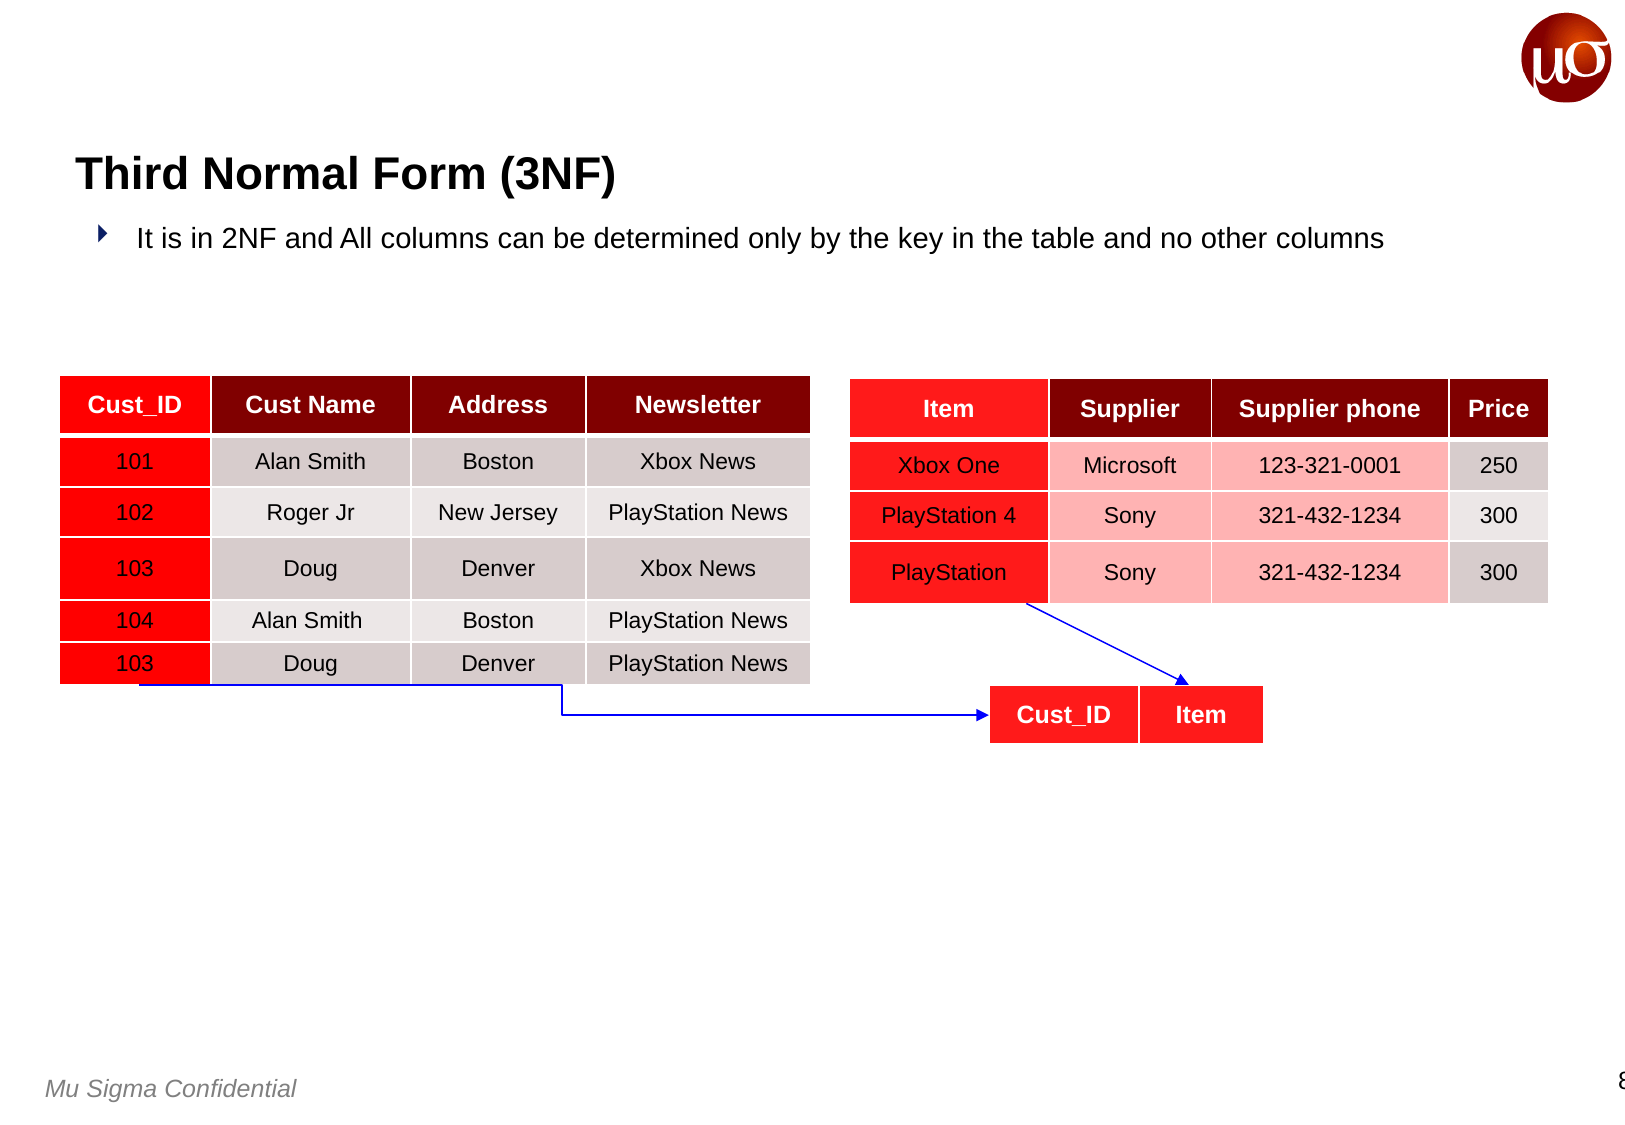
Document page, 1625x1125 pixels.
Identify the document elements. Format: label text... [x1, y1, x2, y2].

table_cell PlayStation 4 [850, 492, 1048, 540]
title Third Normal Form (3NF) [74, 62, 1550, 201]
picture [1516, 12, 1615, 103]
table_header Supplier [1050, 379, 1211, 437]
table_cell Denver [412, 538, 585, 599]
table_cell Boston [412, 438, 585, 486]
table_cell Boston [412, 601, 585, 641]
table_header Price [1450, 379, 1548, 437]
table_header Cust Name [212, 376, 410, 433]
table_cell 321-432-1234 [1212, 492, 1448, 540]
table_header Cust_ID [990, 686, 1138, 743]
table_cell Xbox One [850, 442, 1048, 490]
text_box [138, 684, 990, 716]
table_cell 104 [60, 601, 210, 641]
table_cell Alan Smith [212, 438, 410, 486]
table_cell Sony [1050, 542, 1211, 603]
table_cell 250 [1450, 442, 1548, 490]
table_cell 321-432-1234 [1212, 542, 1448, 603]
table_header Address [412, 376, 585, 433]
table_header Supplier phone [1212, 379, 1448, 437]
table_cell 102 [60, 488, 210, 536]
table_header Newsletter [587, 376, 810, 433]
table_cell PlayStation [850, 542, 1048, 603]
table_cell Alan Smith [212, 601, 410, 641]
table_cell PlayStation News [587, 488, 810, 536]
table_header Cust_ID [60, 376, 210, 433]
text_box It is in 2NF and All columns can be determined only by the key in the table and no other columns [74, 212, 1402, 292]
table_cell 103 [60, 538, 210, 599]
table_cell 101 [60, 438, 210, 486]
table_cell Xbox News [587, 538, 810, 599]
table_cell Xbox News [587, 438, 810, 486]
table_cell PlayStation News [587, 601, 810, 641]
table_header Item [850, 379, 1048, 437]
table_header Item [1140, 686, 1263, 743]
table_cell 103 [60, 643, 210, 684]
table_cell 300 [1450, 542, 1548, 603]
table_cell Microsoft [1050, 442, 1211, 490]
table_cell 123-321-0001 [1212, 442, 1448, 490]
table_cell Doug [212, 538, 410, 599]
table_cell Denver [412, 643, 585, 681]
table_cell 300 [1450, 492, 1548, 540]
table_cell PlayStation News [587, 643, 810, 681]
table_cell New Jersey [412, 488, 585, 536]
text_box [1025, 603, 1189, 685]
table_cell Doug [212, 643, 410, 681]
table_cell Roger Jr [212, 488, 410, 536]
table_cell Sony [1050, 492, 1211, 540]
